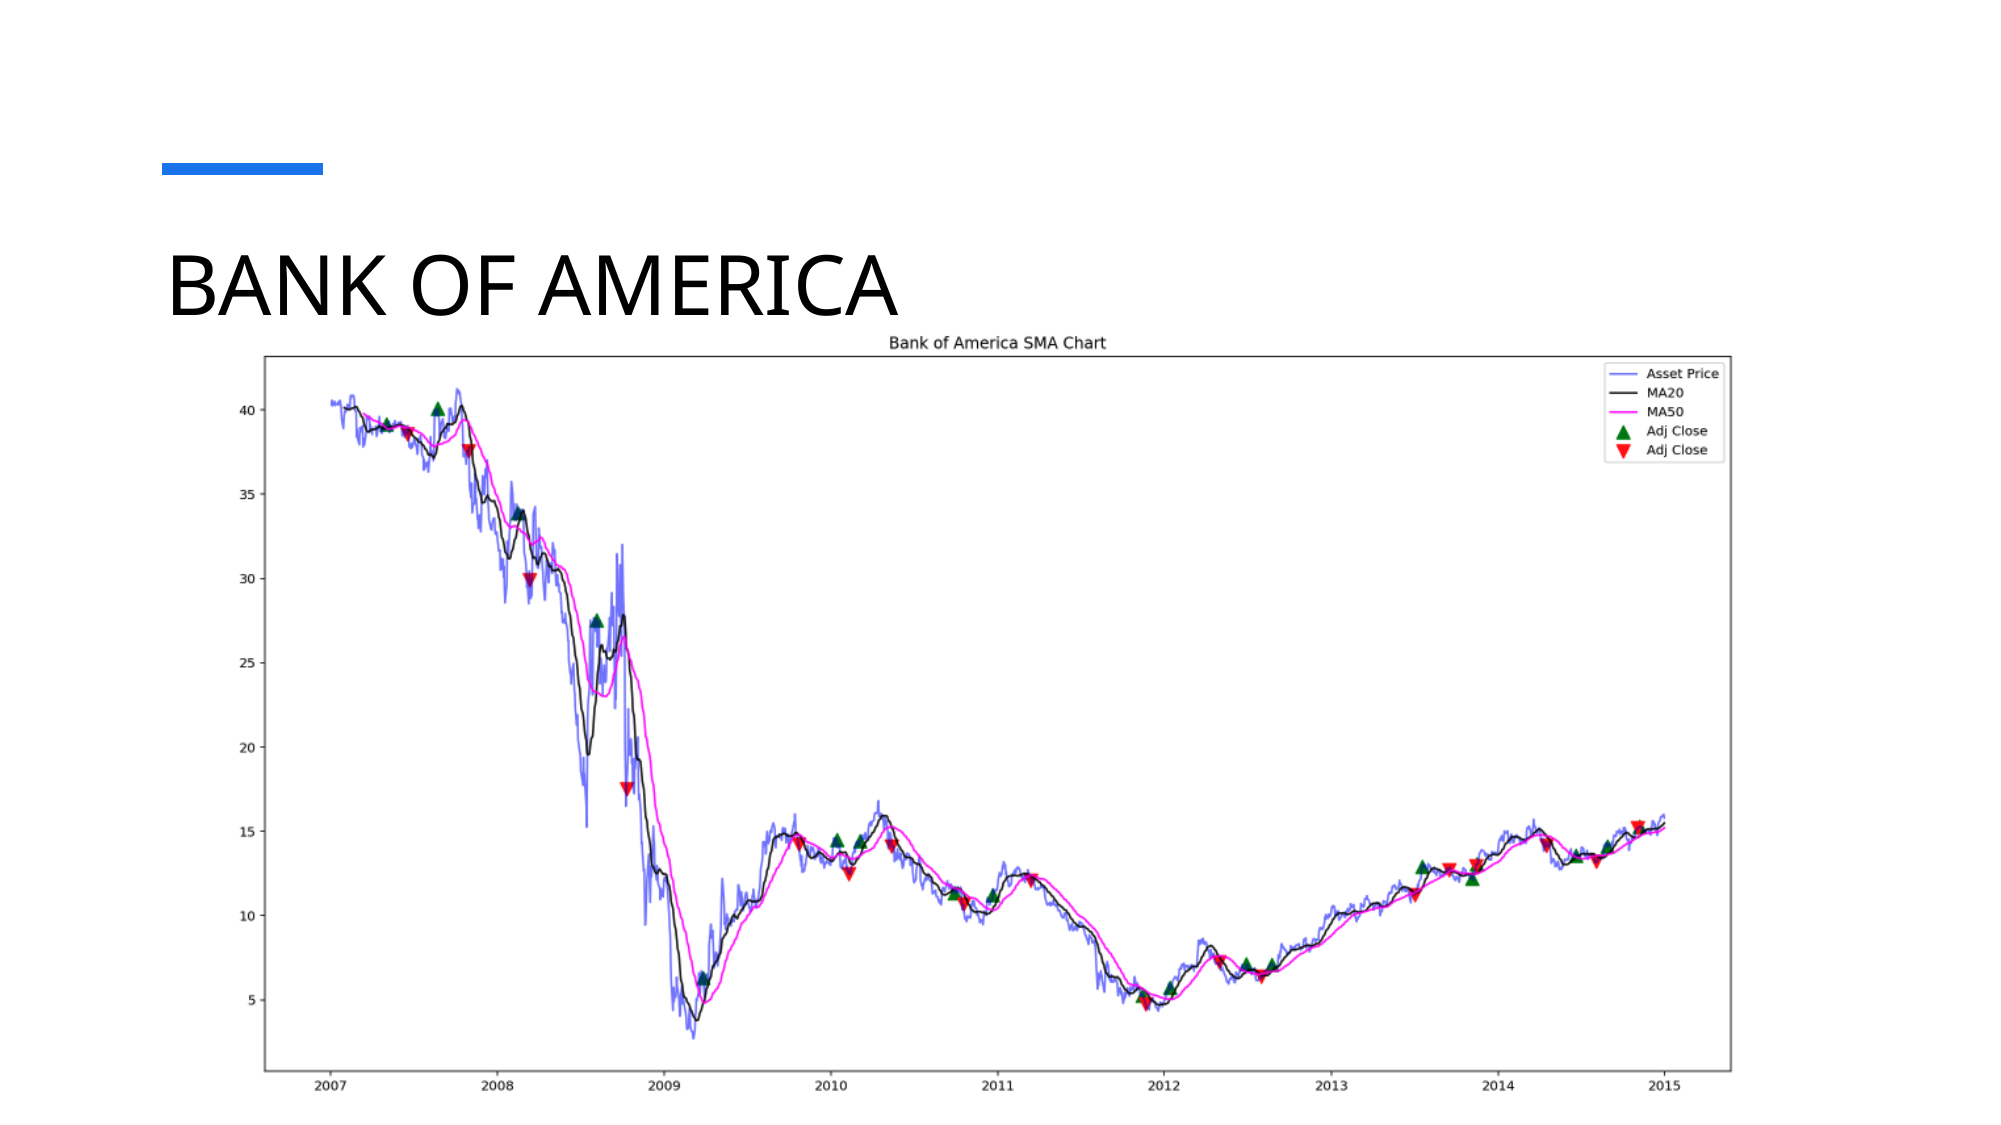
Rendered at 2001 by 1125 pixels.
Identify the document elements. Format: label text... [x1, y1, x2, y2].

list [223, 331, 1777, 1116]
title BANK OF AMERICA [150, 224, 1850, 441]
